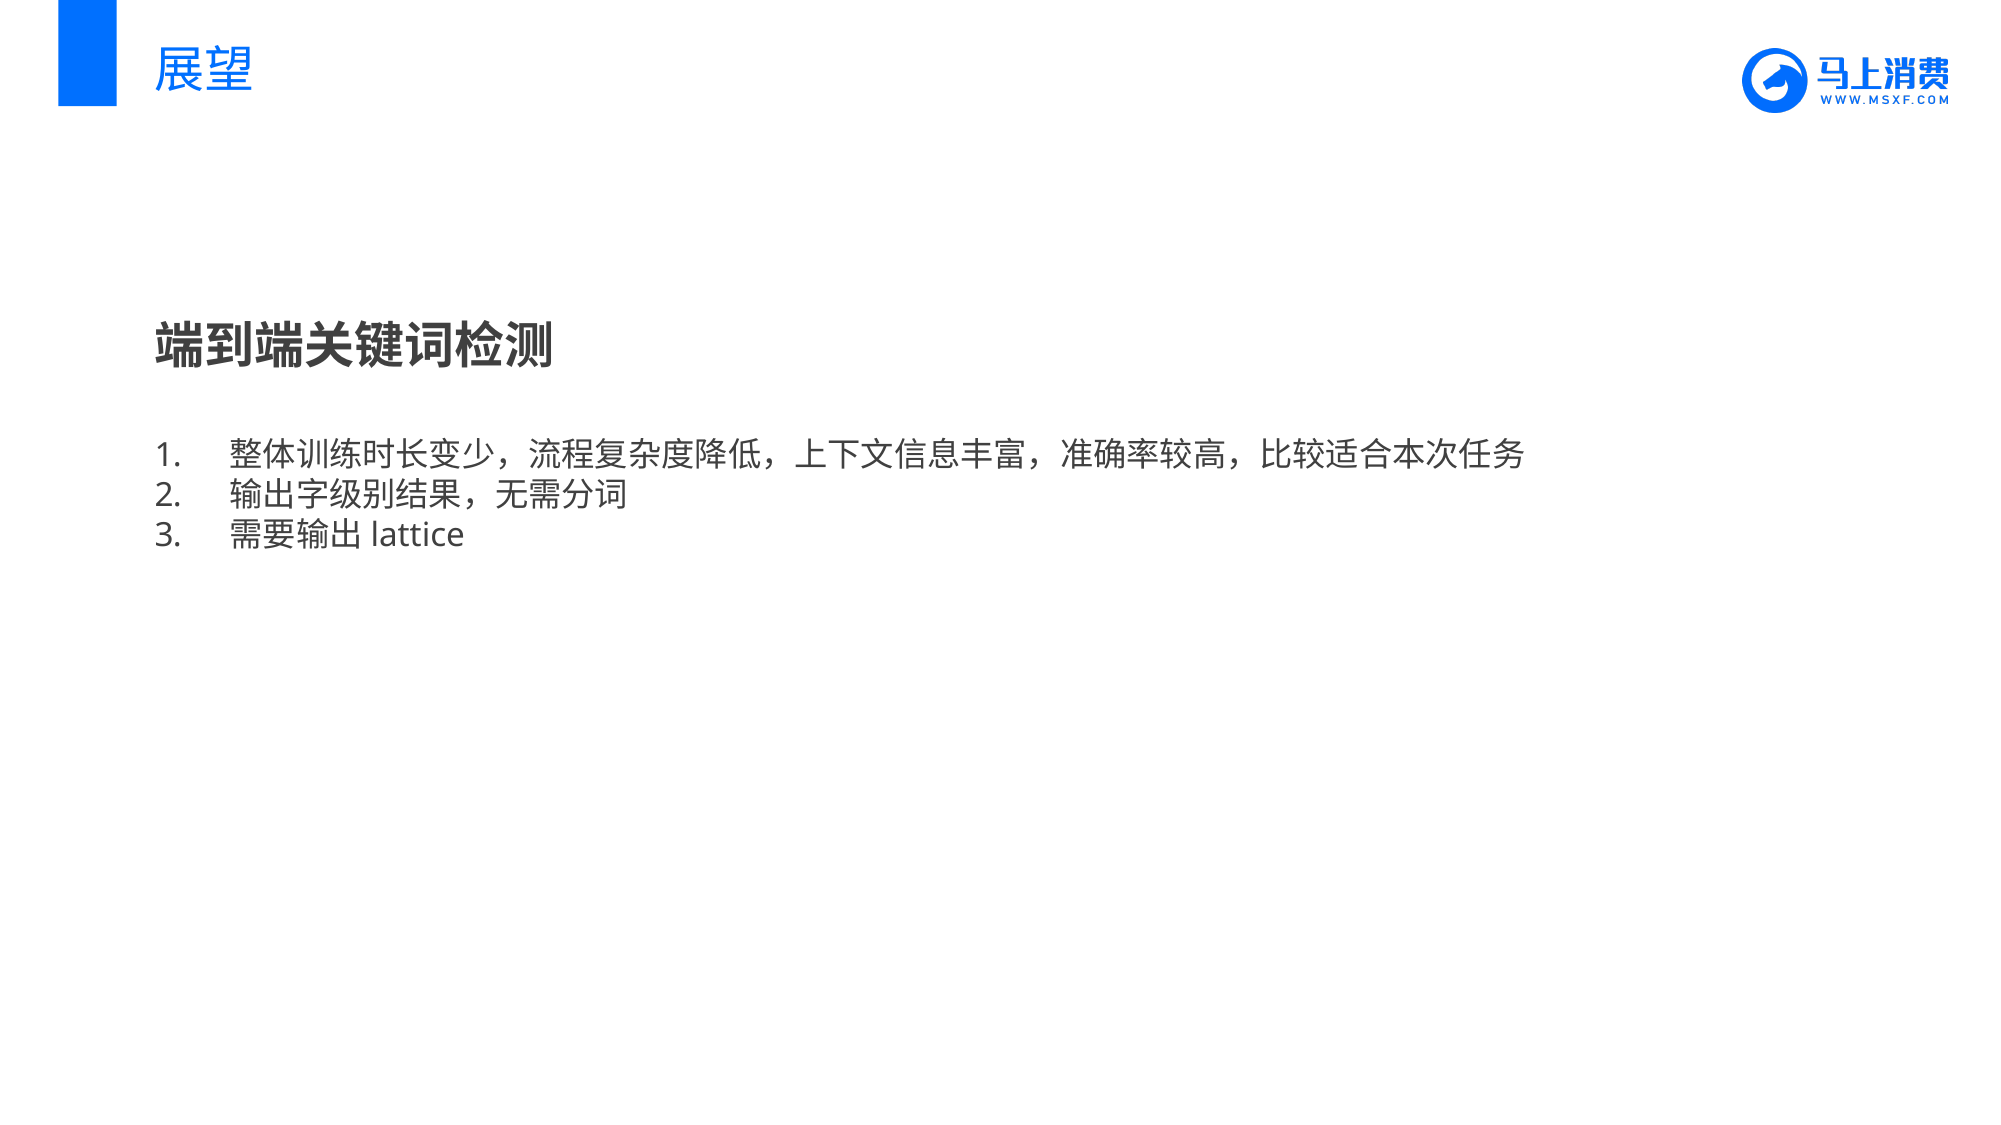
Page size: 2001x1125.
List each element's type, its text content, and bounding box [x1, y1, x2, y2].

text_box [57, 0, 118, 107]
picture [1742, 48, 1948, 113]
text_box 端到端关键词检测 整体训练时长变少，流程复杂度降低，上下文信息丰富，准确率较高，比较适合本次任务 输出字级别结果，无需分词 需要输出lattice [139, 305, 1601, 561]
text_box 展望 [139, 30, 1062, 105]
